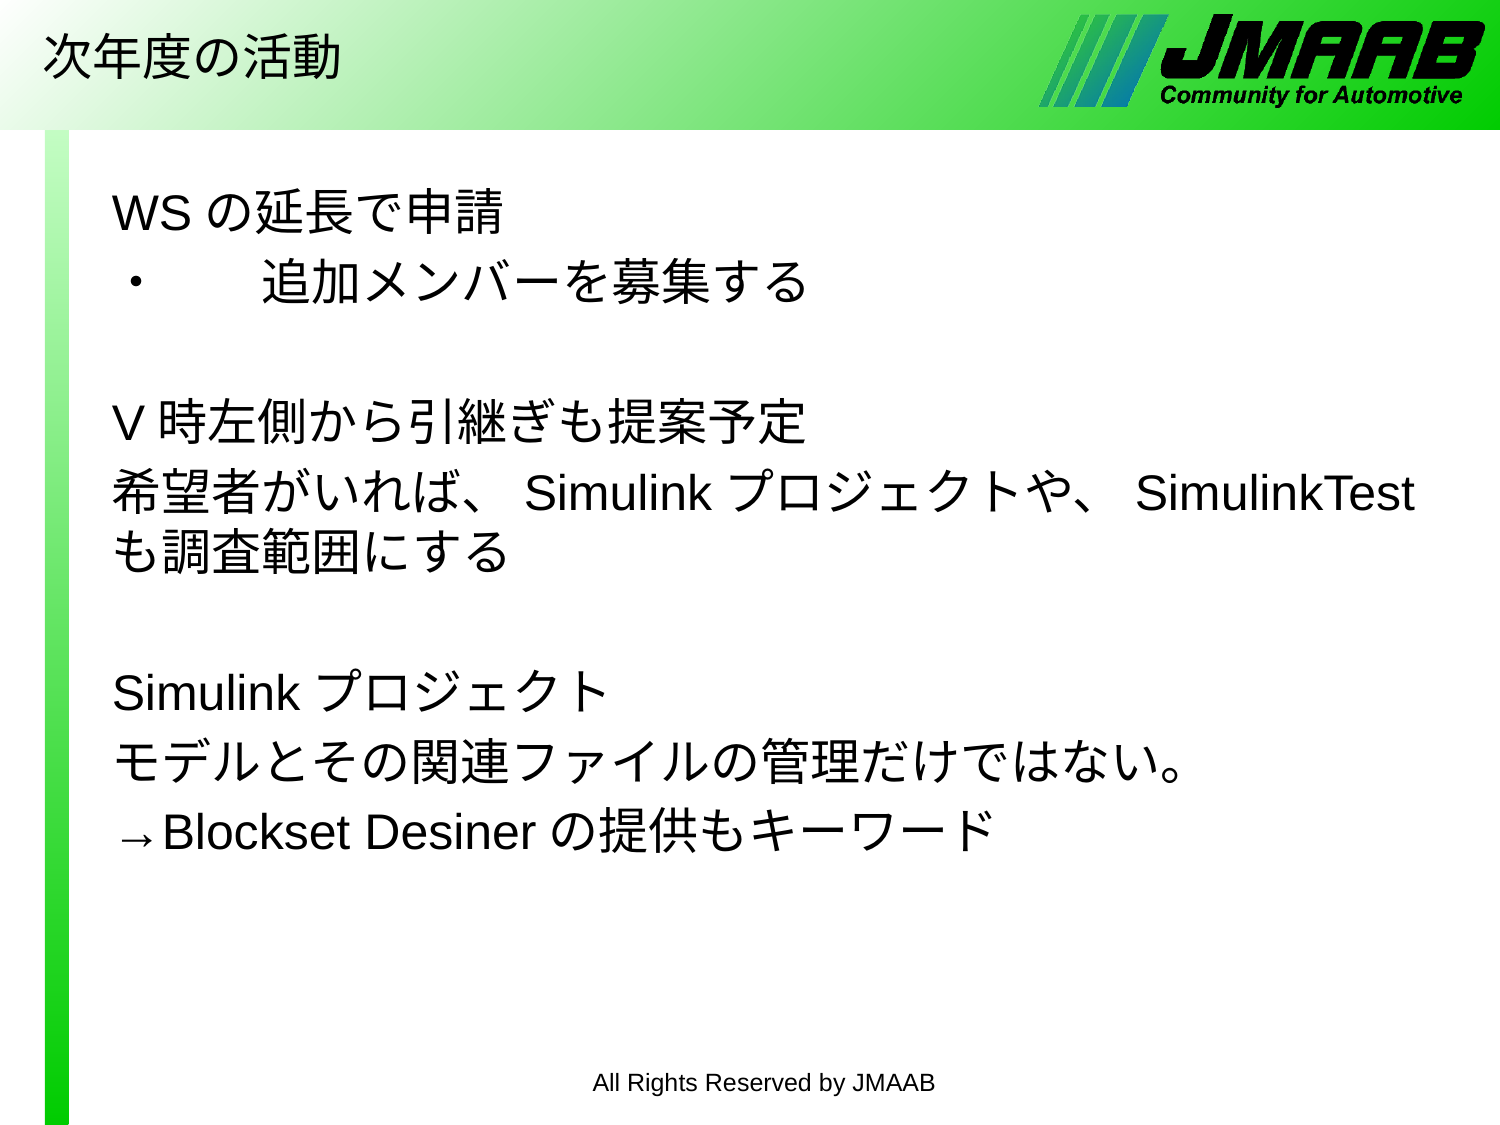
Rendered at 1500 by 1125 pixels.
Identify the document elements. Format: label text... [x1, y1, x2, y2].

title 次年度の活動 [27, 21, 1057, 91]
list WSの延長で申請 ・ 追加メンバーを募集する V時左側から引継ぎも提案予定 希望者がいれば、Simulinkプロジェクトや、SimulinkTestも調査範囲にする Simulinkプロジェクト モデルとその関連ファイルの管理だけではない。 →Blockset Desinerの提供もキーワード [96, 172, 1447, 1063]
picture [1036, 11, 1486, 109]
